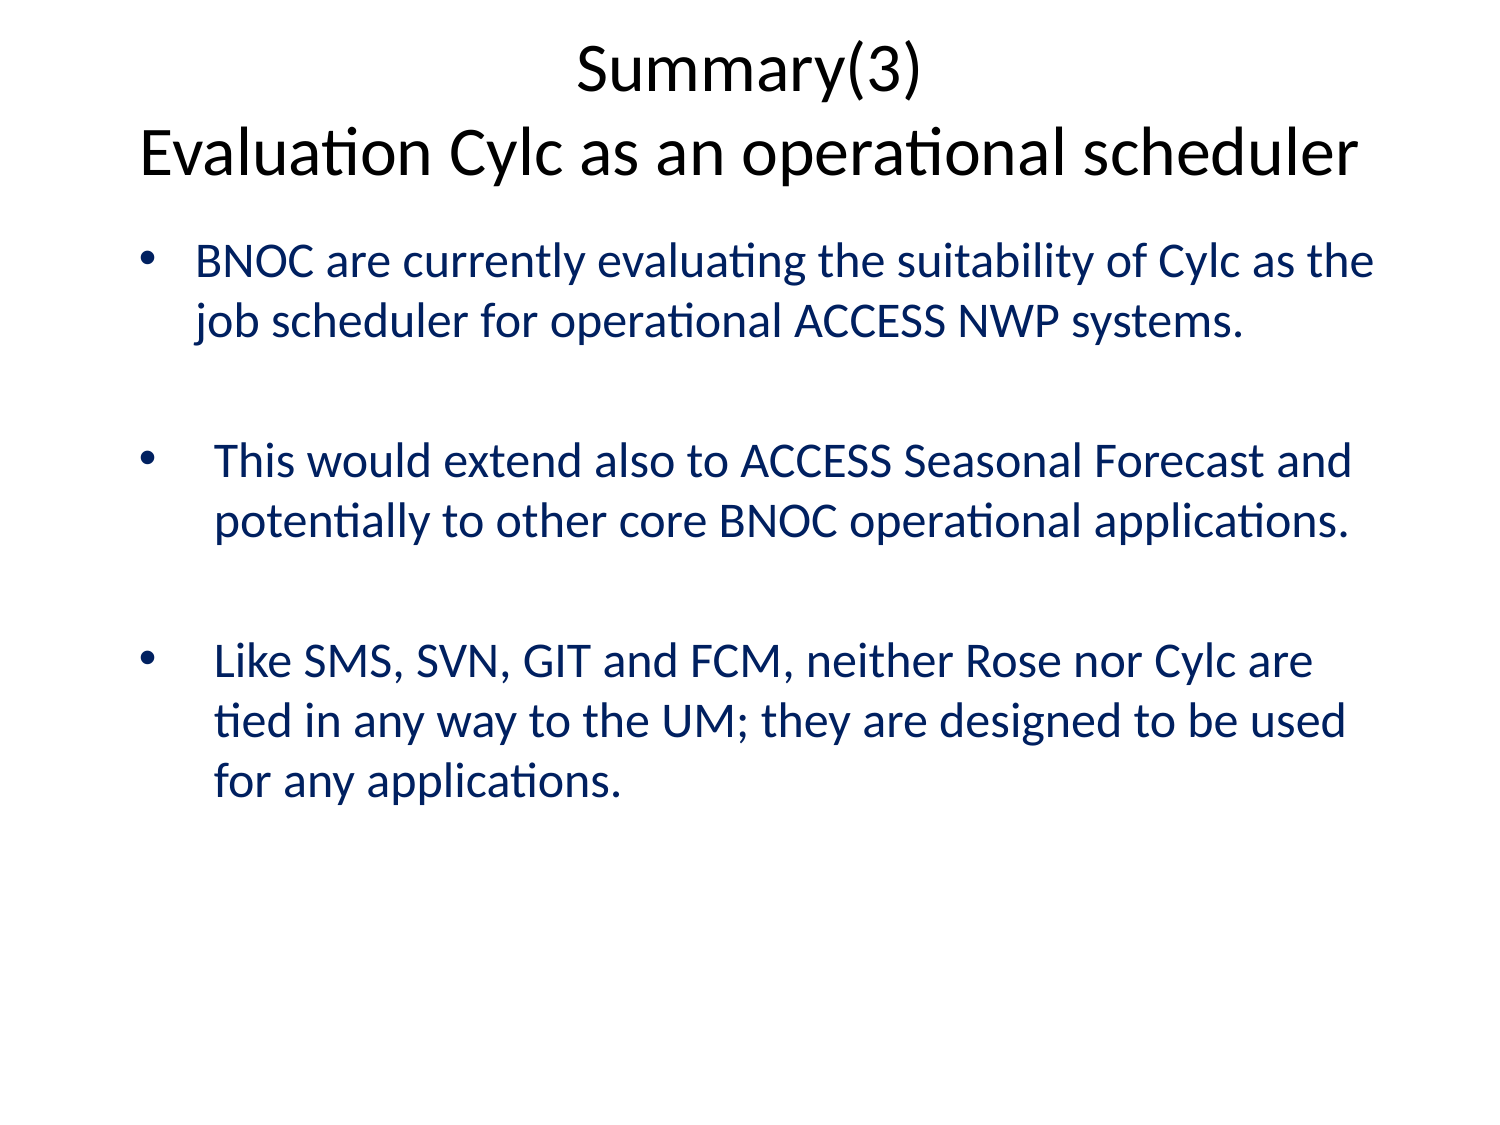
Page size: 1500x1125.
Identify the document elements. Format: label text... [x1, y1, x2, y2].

title Summary(3) Evaluation Cylc as an operational scheduler [112, 2, 1388, 209]
subtitle BNOC are currently evaluating the suitability of Cylc as the job scheduler for operational ACCESS NWP systems. This would extend also to ACCESS Seasonal Forecast and potentially to other core BNOC operational applications. Like SMS, SVN, GIT and FCM, neither Rose nor Cylc are tied in any way to the UM; they are designed to be used for any applications. [123, 219, 1412, 1059]
